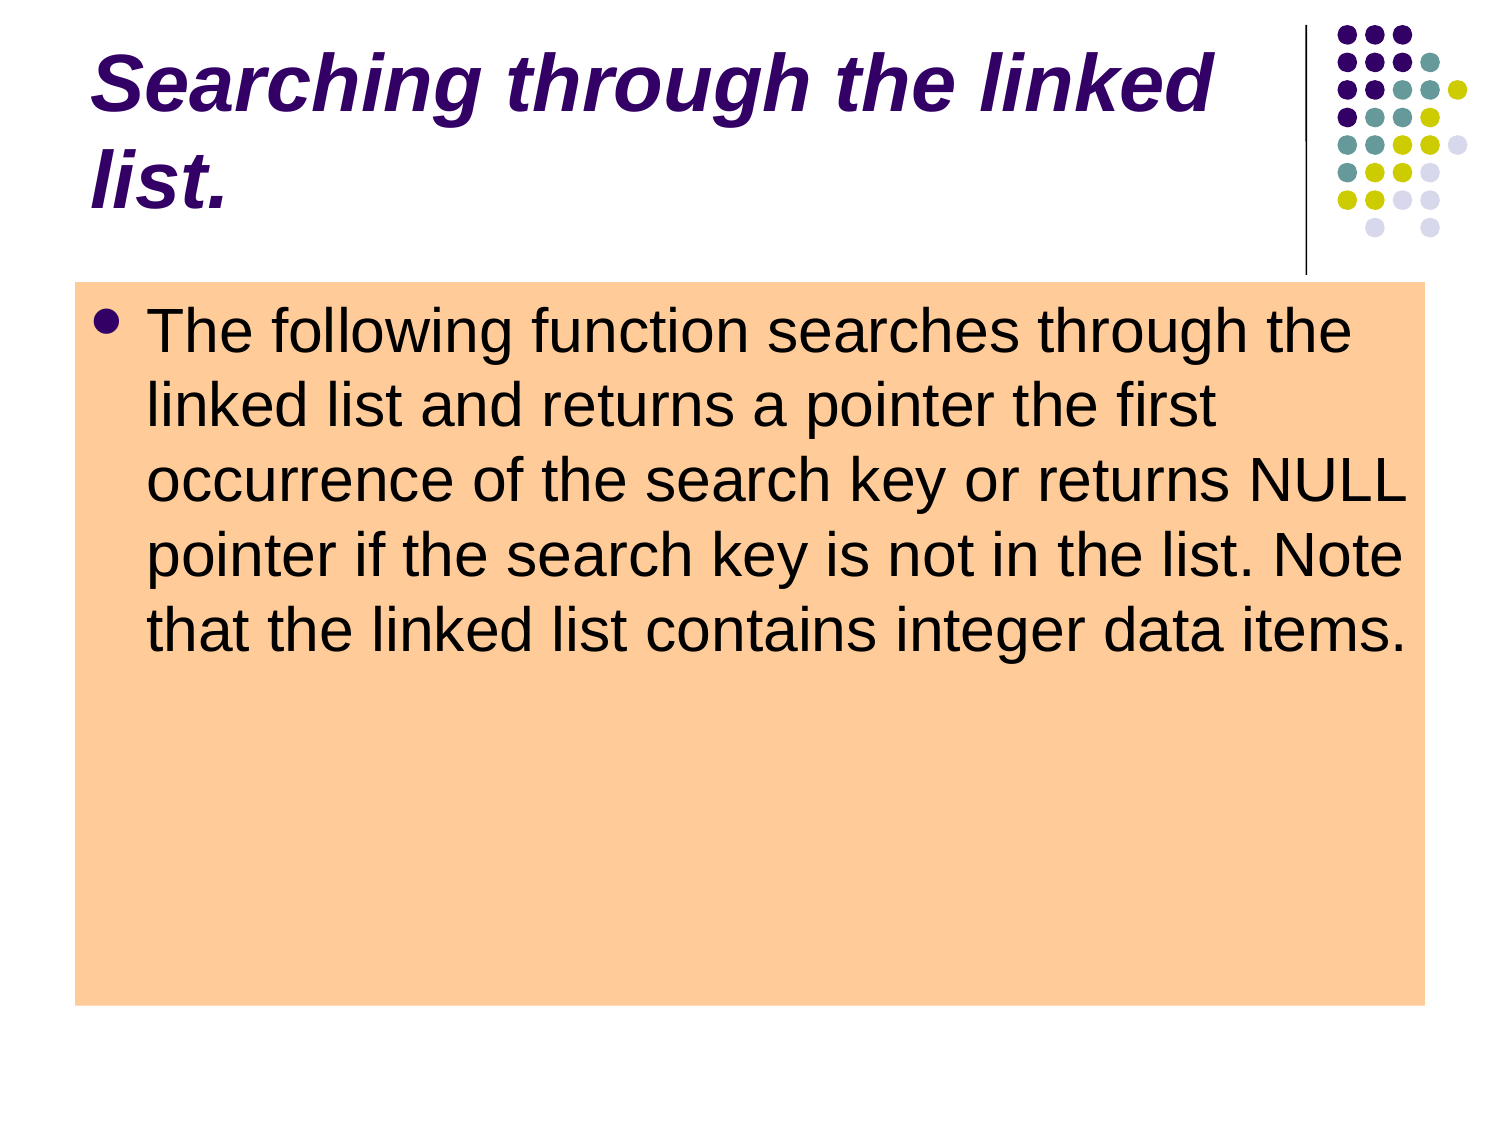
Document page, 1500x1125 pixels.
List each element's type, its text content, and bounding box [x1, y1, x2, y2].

title Searching through the linked list. [74, 19, 1313, 233]
list The following function searches through the linked list and returns a pointer the first occurrence of the search key or returns NULL pointer if the search key is not in the list. Note that the linked list contains integer data items. [74, 281, 1426, 1006]
